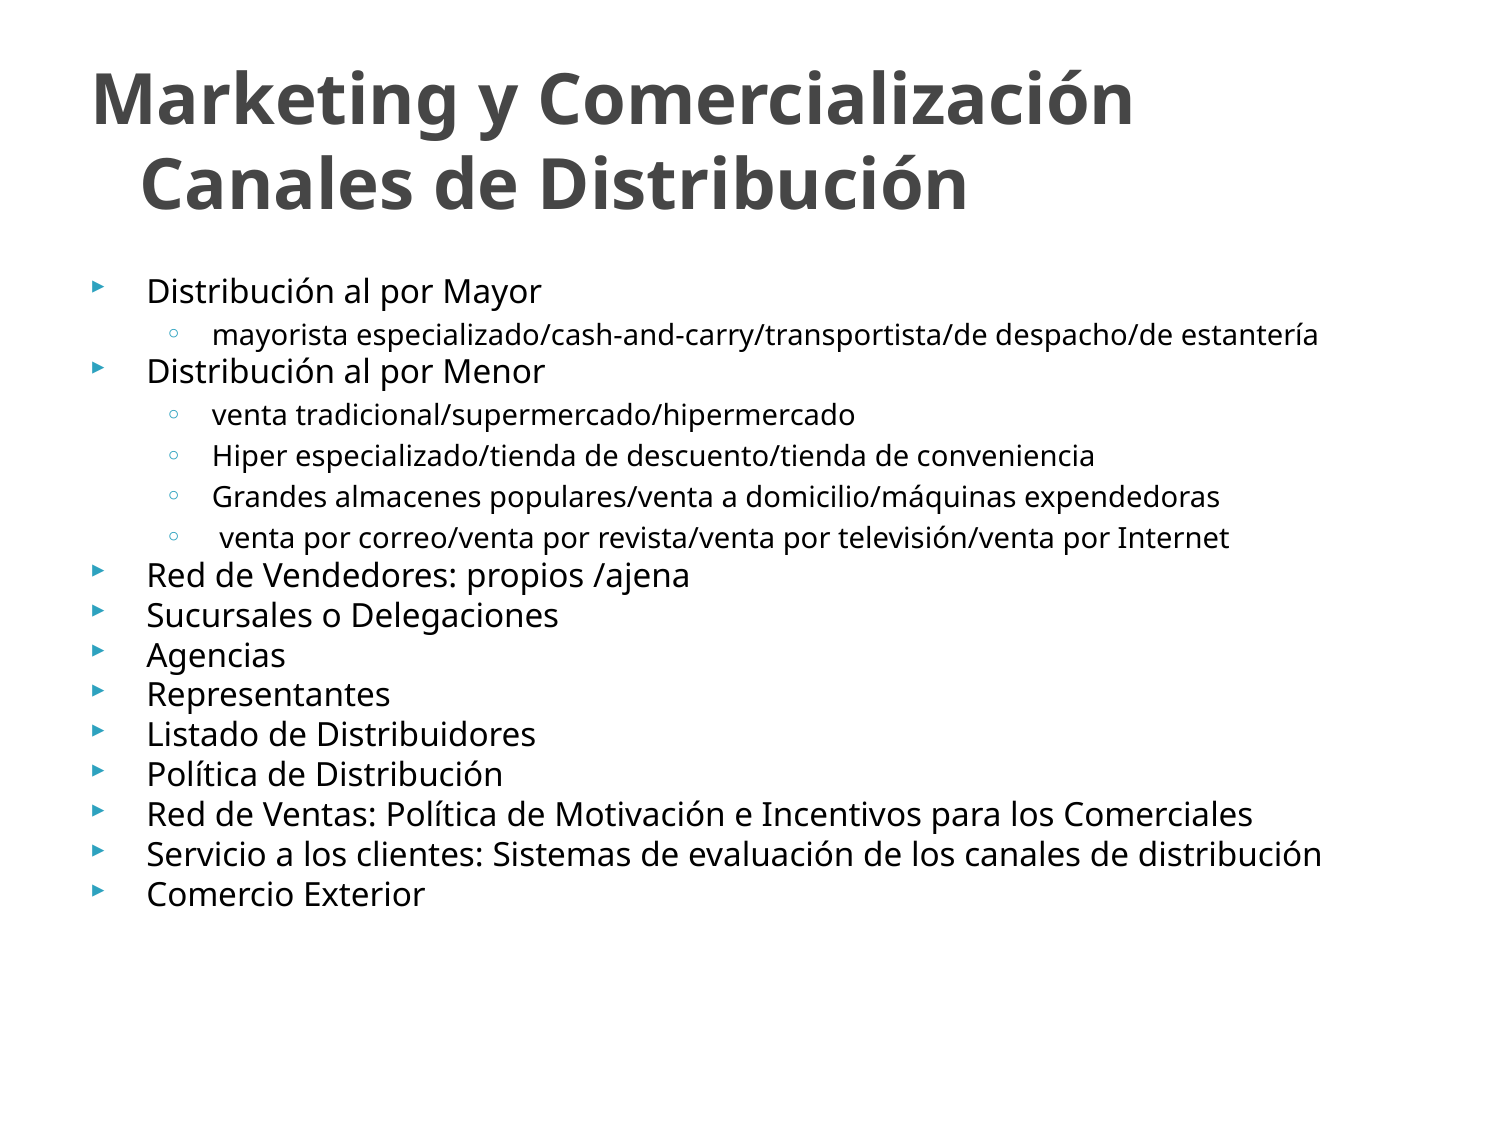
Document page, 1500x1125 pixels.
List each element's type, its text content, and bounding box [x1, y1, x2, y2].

list Distribución al por Mayor mayorista especializado/cash-and-carry/transportista/de despacho/de estantería Distribución al por Menor venta tradicional/supermercado/hipermercado Hiper especializado/tienda de descuento/tienda de conveniencia Grandes almacenes populares/venta a domicilio/máquinas expendedoras venta por correo/venta por revista/venta por televisión/venta por Internet Red de Vendedores: propios /ajena Sucursales o Delegaciones Agencias Representantes Listado de Distribuidores Política de Distribución Red de Ventas: Política de Motivación e Incentivos para los Comerciales Servicio a los clientes: Sistemas de evaluación de los canales de distribución Comercio Exterior [74, 262, 1426, 1006]
title Marketing y Comercialización Canales de Distribución [75, 45, 1425, 233]
